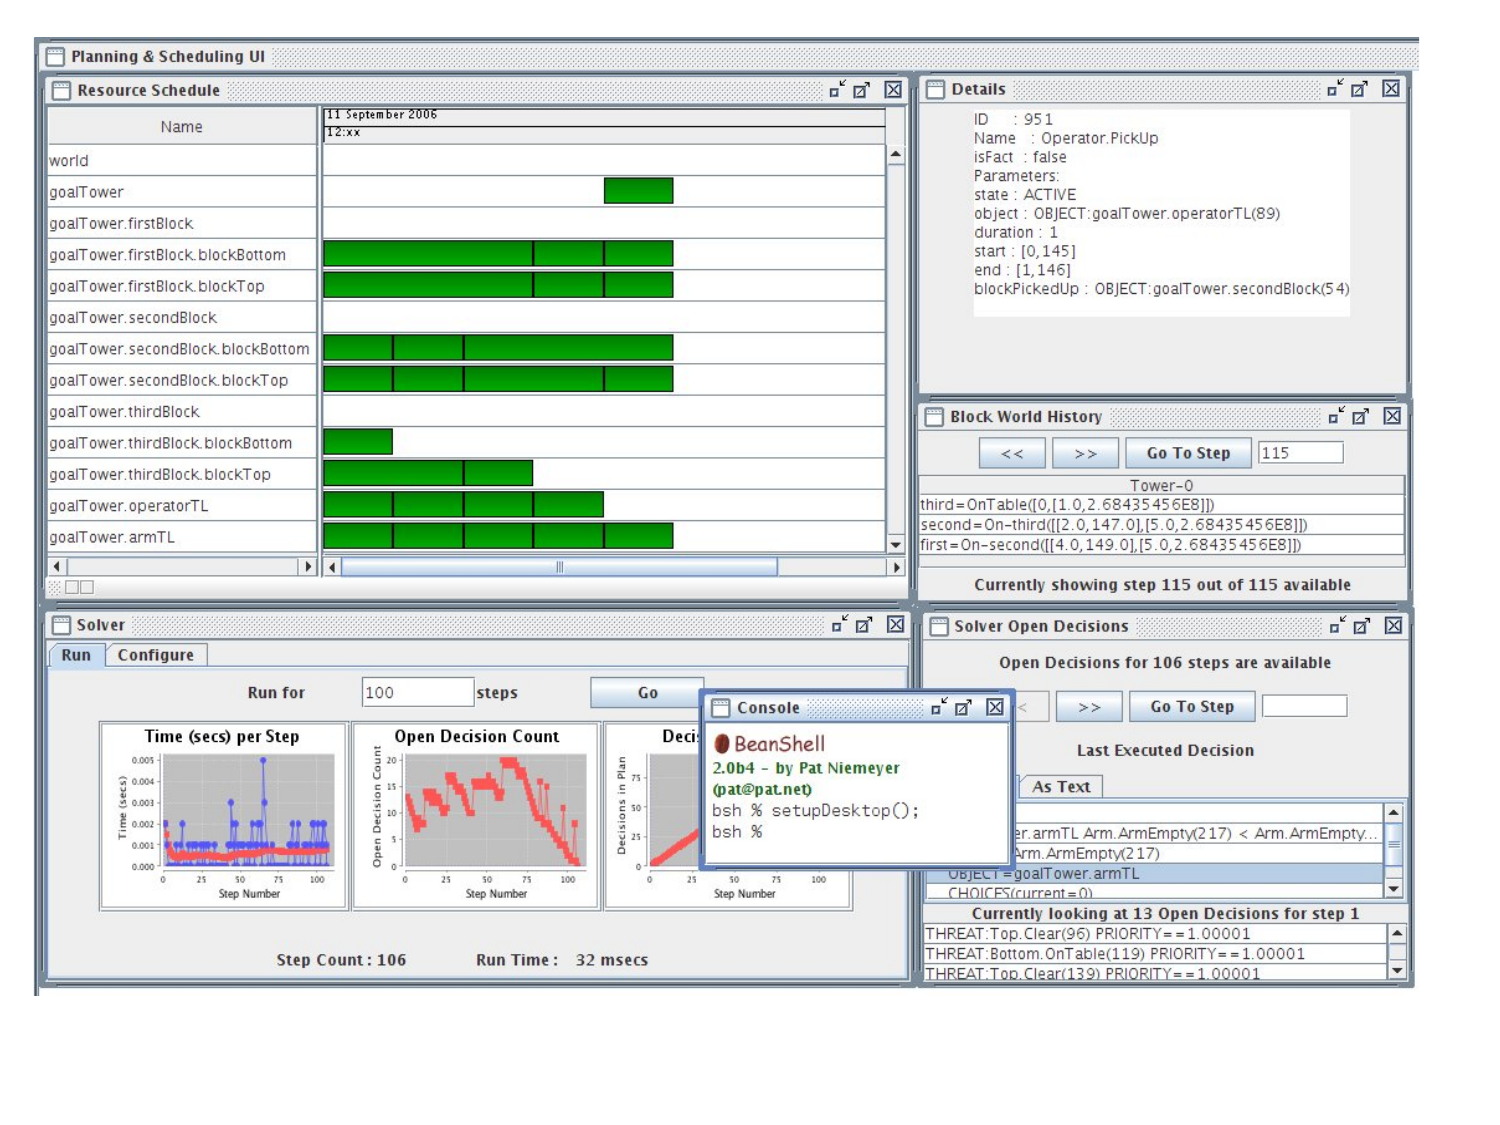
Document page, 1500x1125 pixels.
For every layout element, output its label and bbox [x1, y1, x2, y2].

picture [33, 37, 1420, 996]
